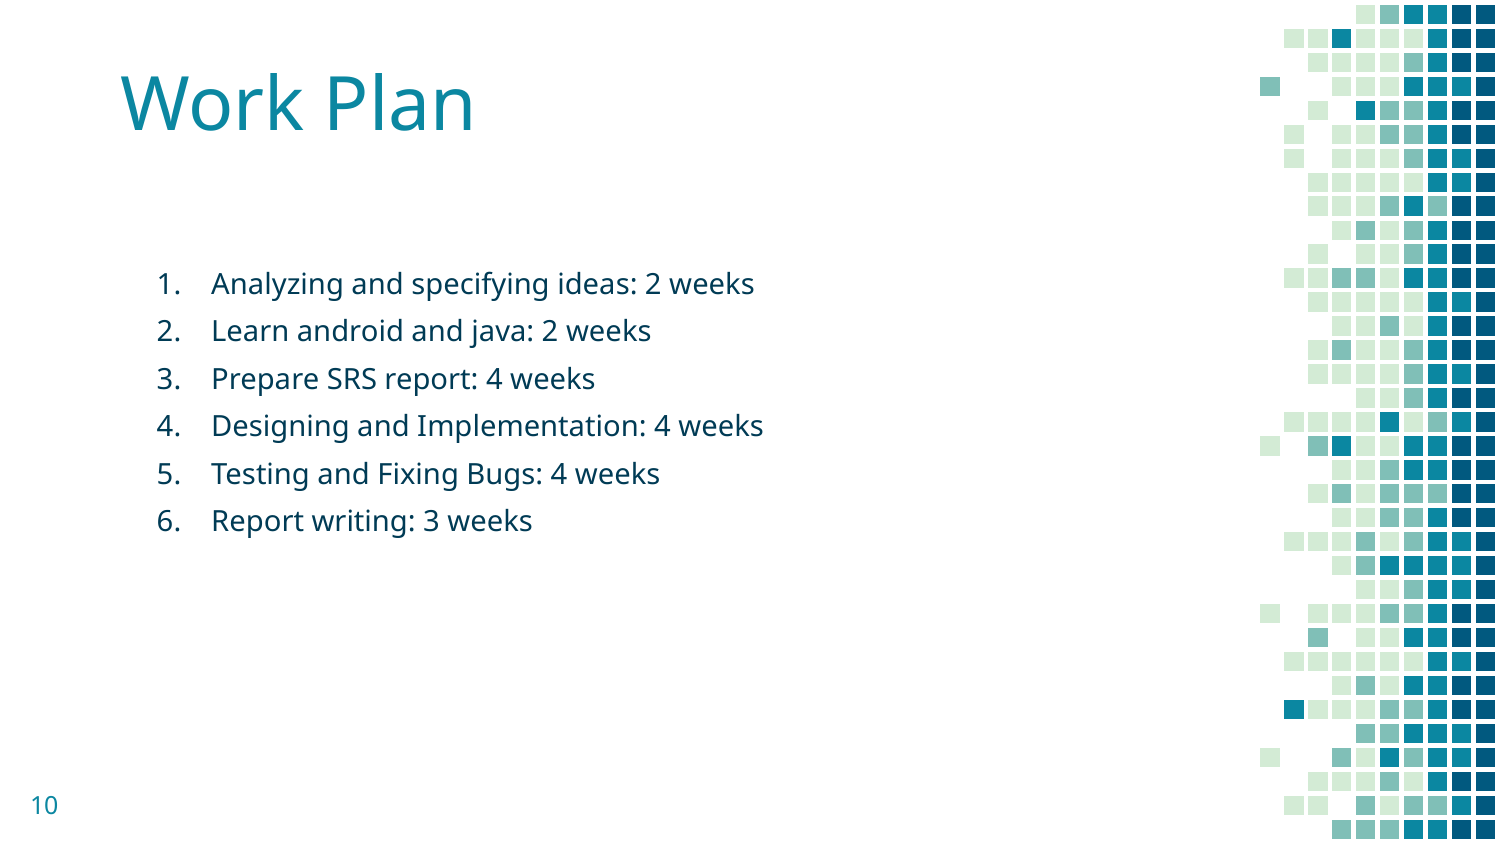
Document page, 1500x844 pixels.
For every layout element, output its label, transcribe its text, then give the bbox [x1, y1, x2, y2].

slide_number 10 [15, 774, 105, 839]
title Work Plan [105, 20, 1215, 161]
list 1. Analyzing and specifying ideas: 2 weeks 2. Learn android and java: 2 weeks 3. Prepare SRS report: 4 weeks 4. Designing and Implementation: 4 weeks 5. Testing and Fixing Bugs: 4 weeks 6. Report writing: 3 weeks [129, 186, 991, 616]
